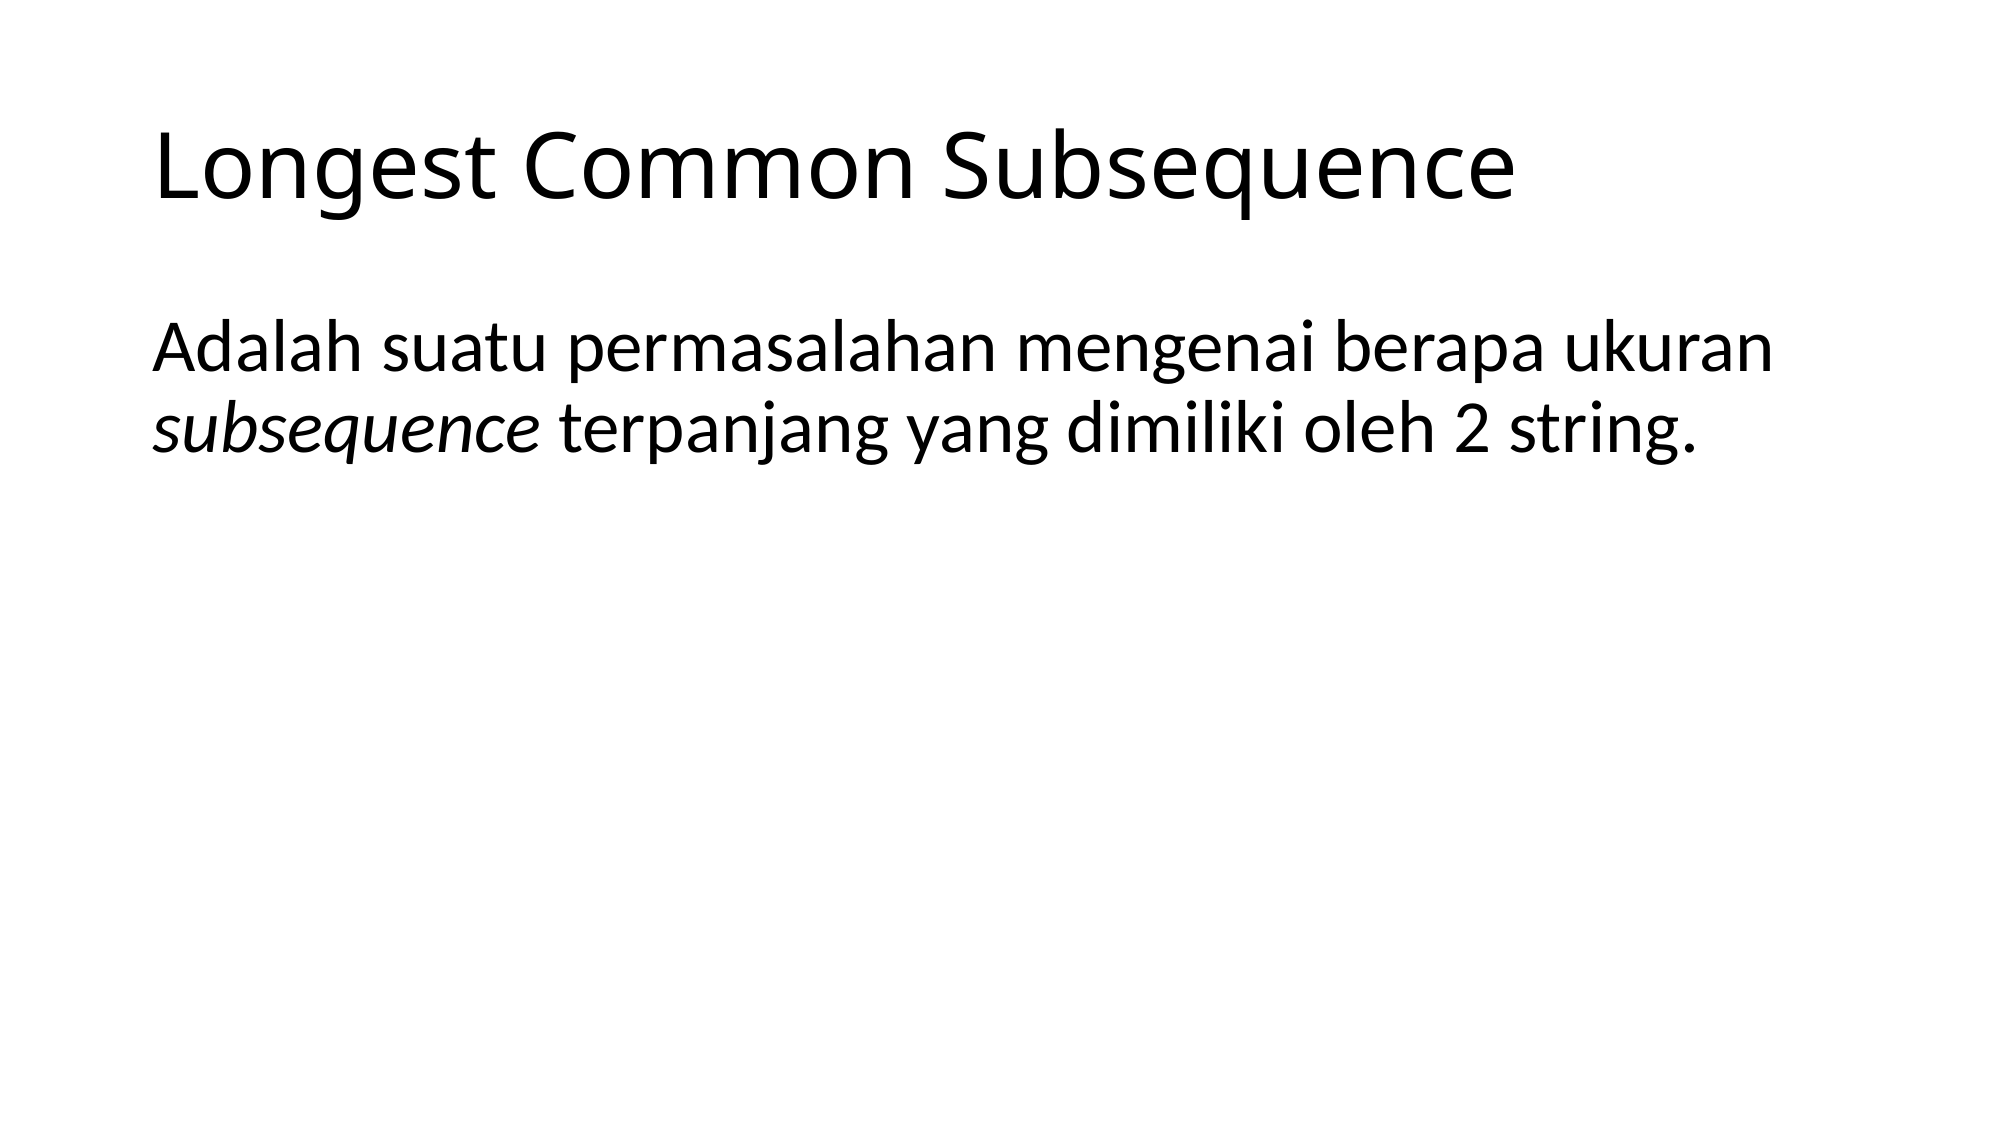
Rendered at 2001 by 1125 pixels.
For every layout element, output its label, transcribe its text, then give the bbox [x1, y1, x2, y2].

list Adalah suatu permasalahan mengenai berapa ukuran subsequence terpanjang yang dimiliki oleh 2 string. [137, 299, 1863, 1014]
title Longest Common Subsequence [137, 59, 1863, 278]
